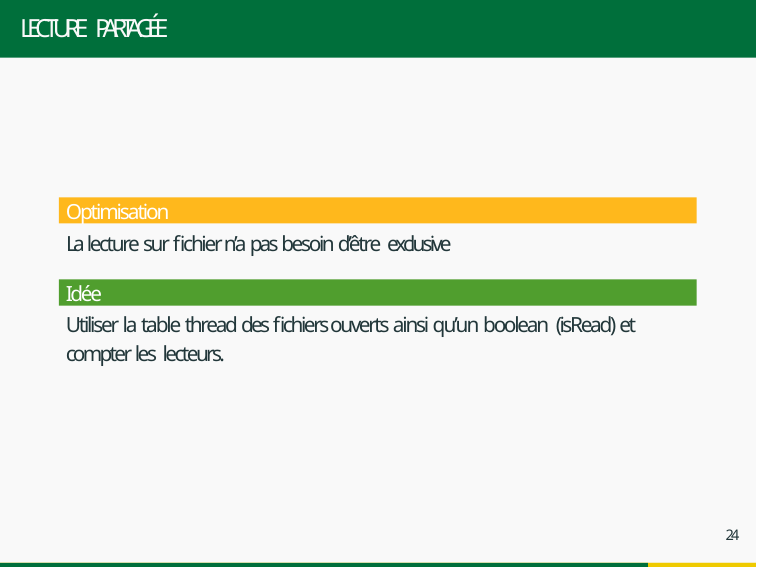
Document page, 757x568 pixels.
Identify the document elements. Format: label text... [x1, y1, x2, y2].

title LECTURE PARTAGÉE [18, 10, 218, 108]
slide_number 24 [719, 522, 746, 561]
text_box Utiliser la table thread des fichiers ouverts ainsi qu’un boolean (isRead) et compter les lecteurs. [63, 306, 652, 366]
text_box Optimisation [58, 197, 697, 224]
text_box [0, 562, 757, 568]
text_box Idée [58, 279, 697, 306]
text_box La lecture sur fichier n’a pas besoin d’être exclusive [63, 228, 546, 256]
